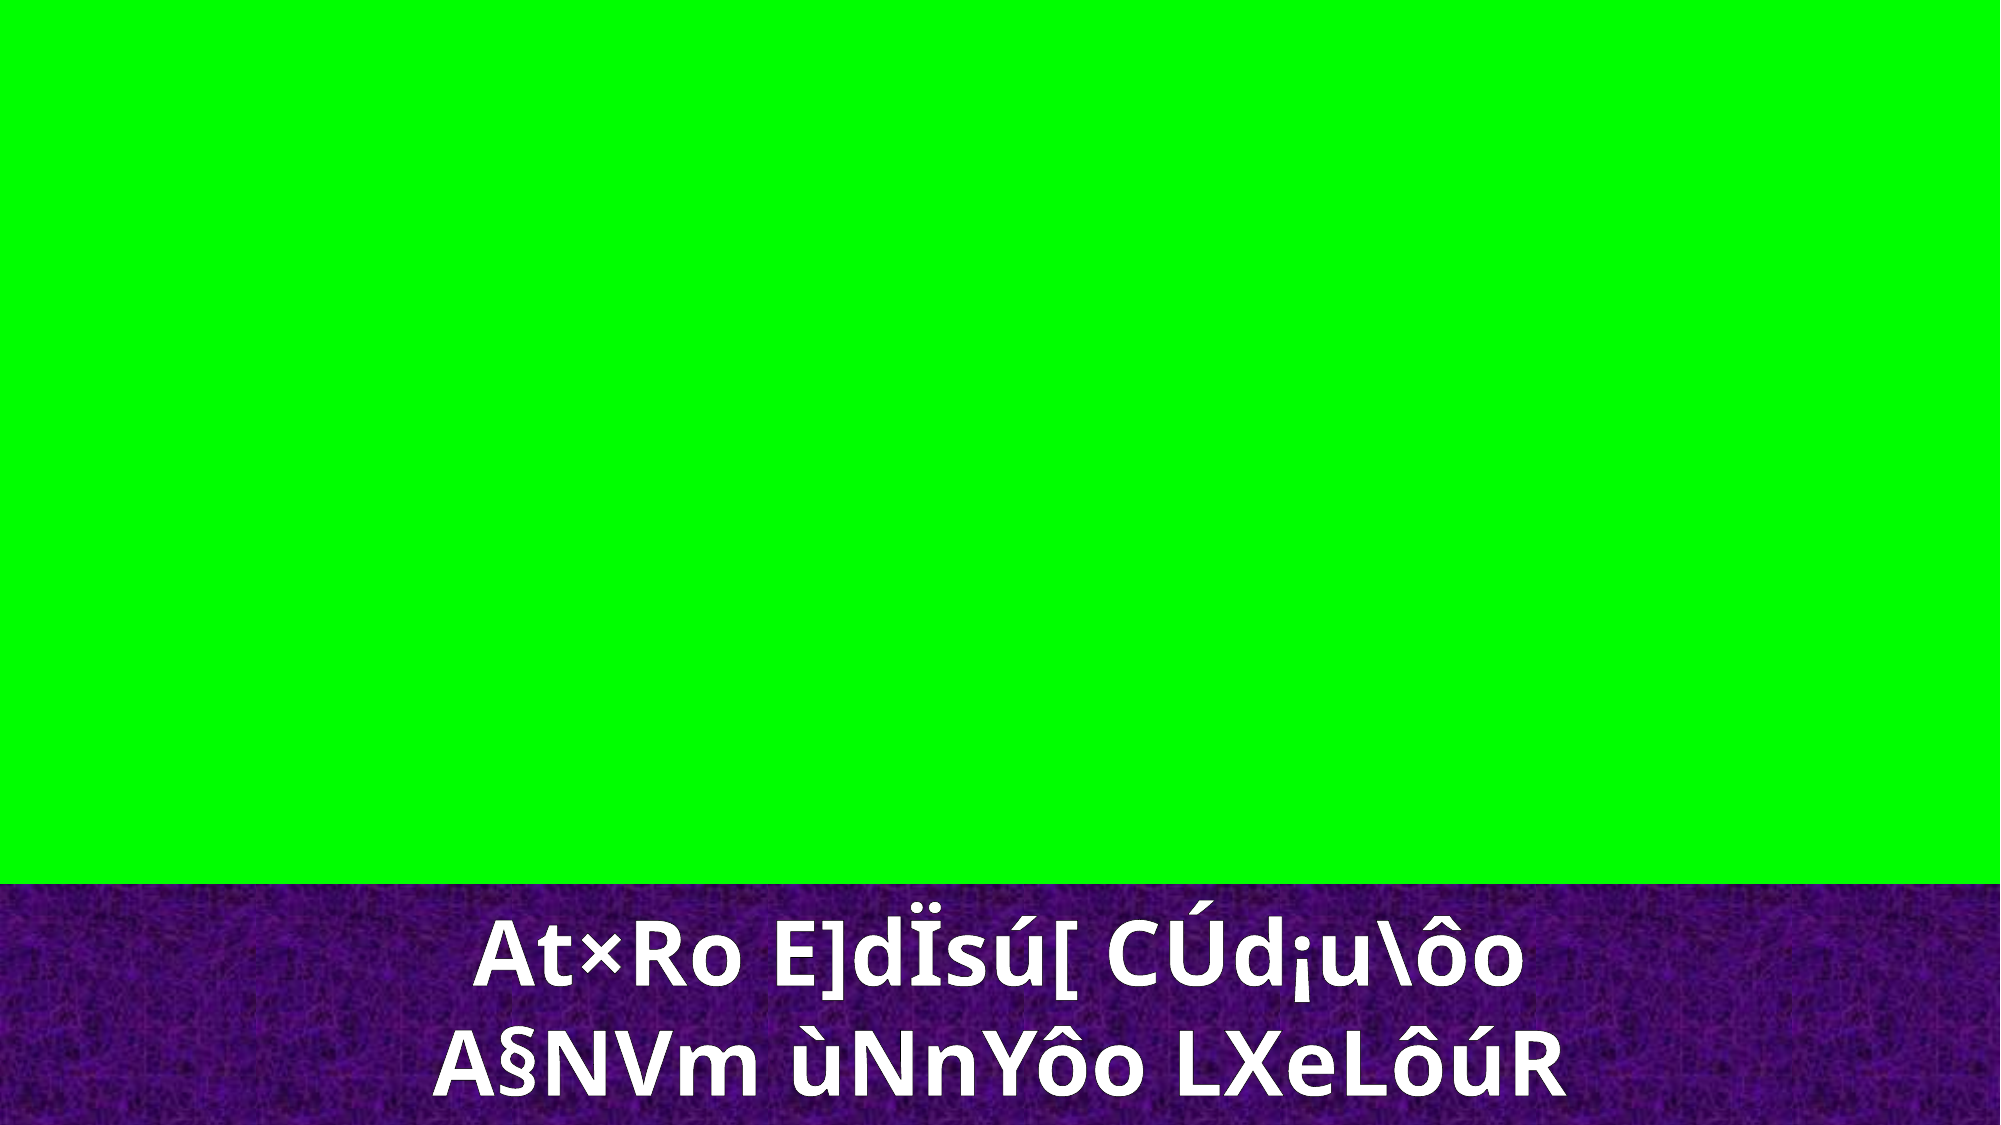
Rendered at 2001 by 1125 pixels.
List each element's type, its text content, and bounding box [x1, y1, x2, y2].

text_box At×Ro E]dÏsú[ CÚd¡u\ôo A§NVm ùNnYôo LXeLôúR [0, 886, 2000, 1122]
